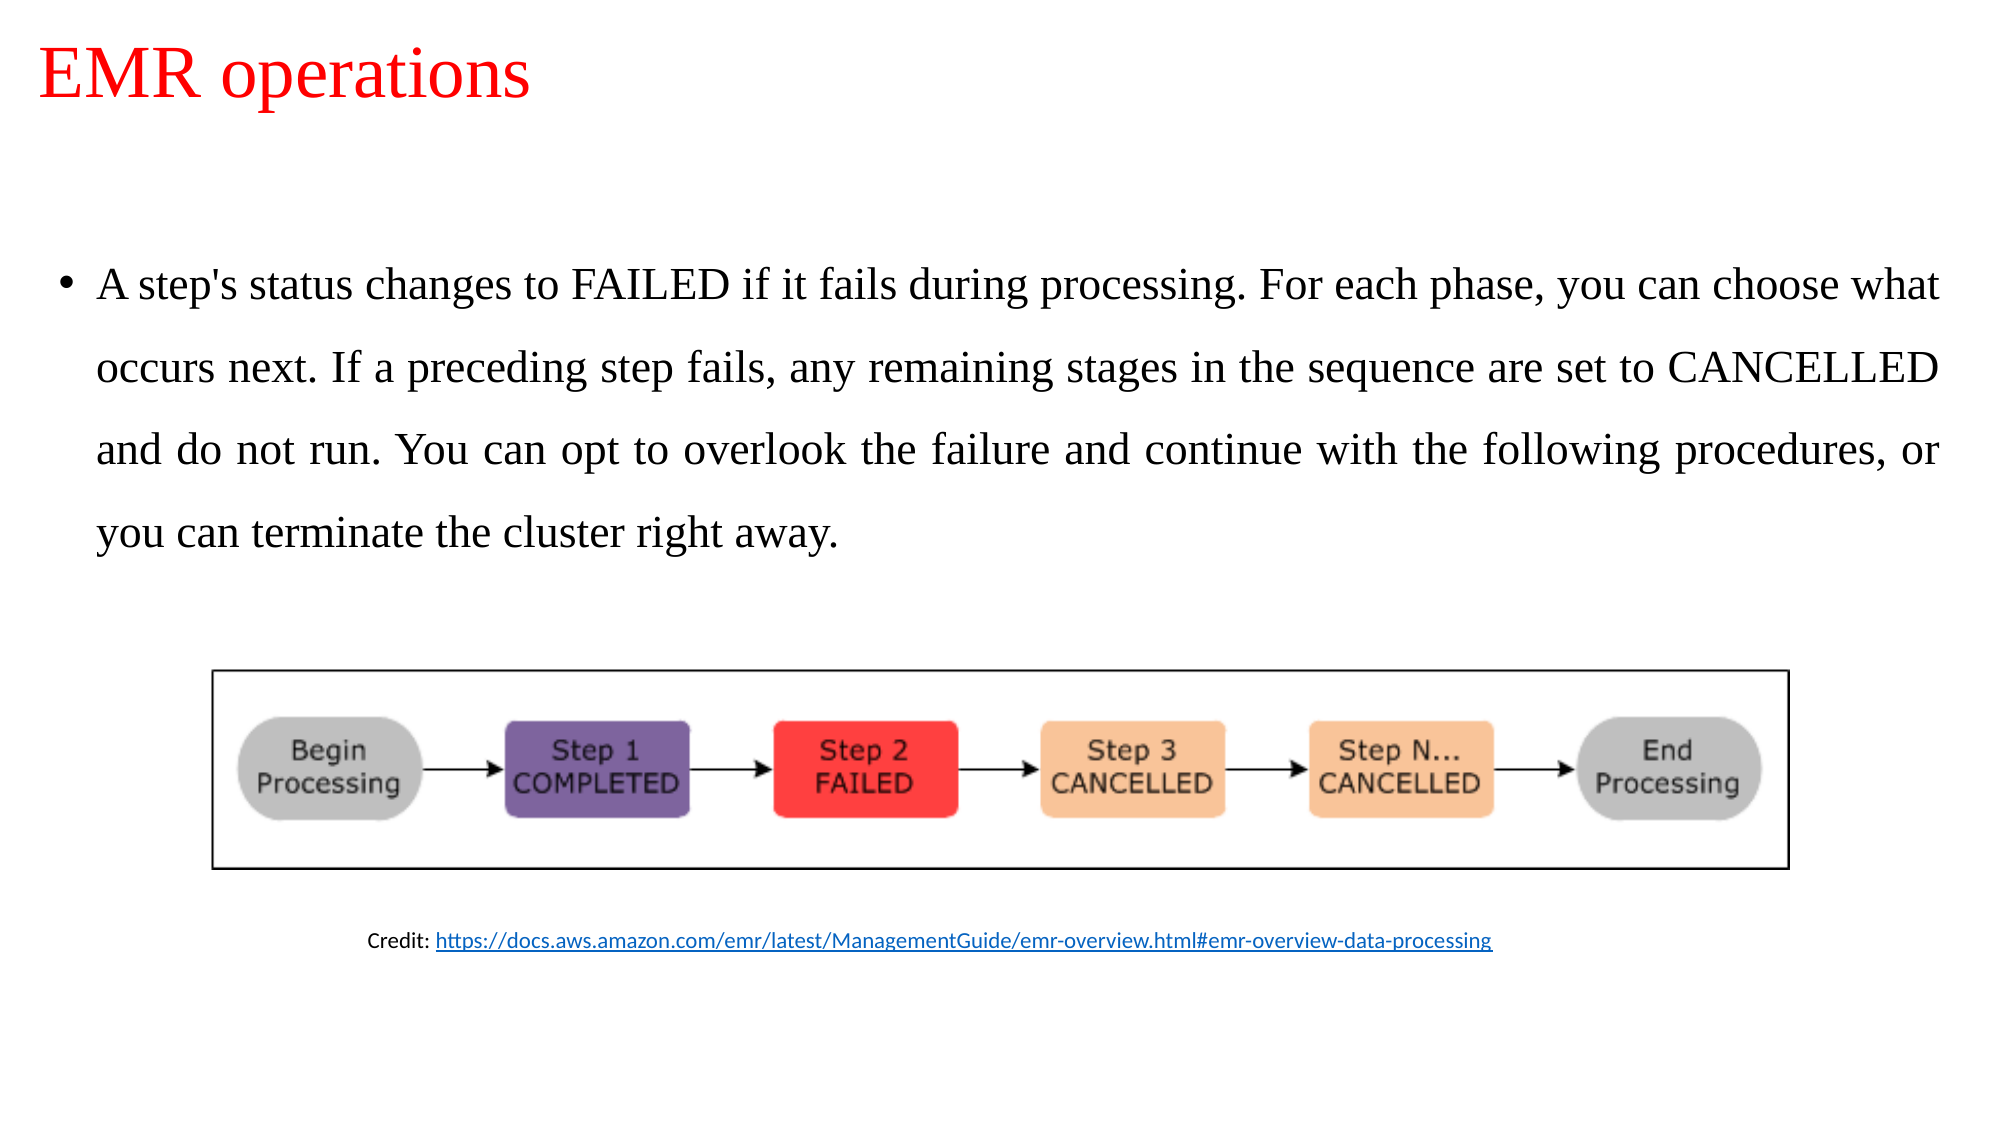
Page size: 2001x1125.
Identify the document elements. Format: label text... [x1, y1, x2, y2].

picture [210, 668, 1790, 870]
list A step's status changes to FAILED if it fails during processing. For each phase, you can choose what occurs next. If a preceding step fails, any remaining stages in the sequence are set to CANCELLED and do not run. You can opt to overlook the failure and continue with the following procedures, or you can terminate the cluster right away. [43, 219, 1957, 586]
text_box Credit: https://docs.aws.amazon.com/emr/latest/ManagementGuide/emr-overview.html#emr-overview-data-processing [352, 918, 1523, 1061]
title EMR operations [23, 13, 1956, 134]
